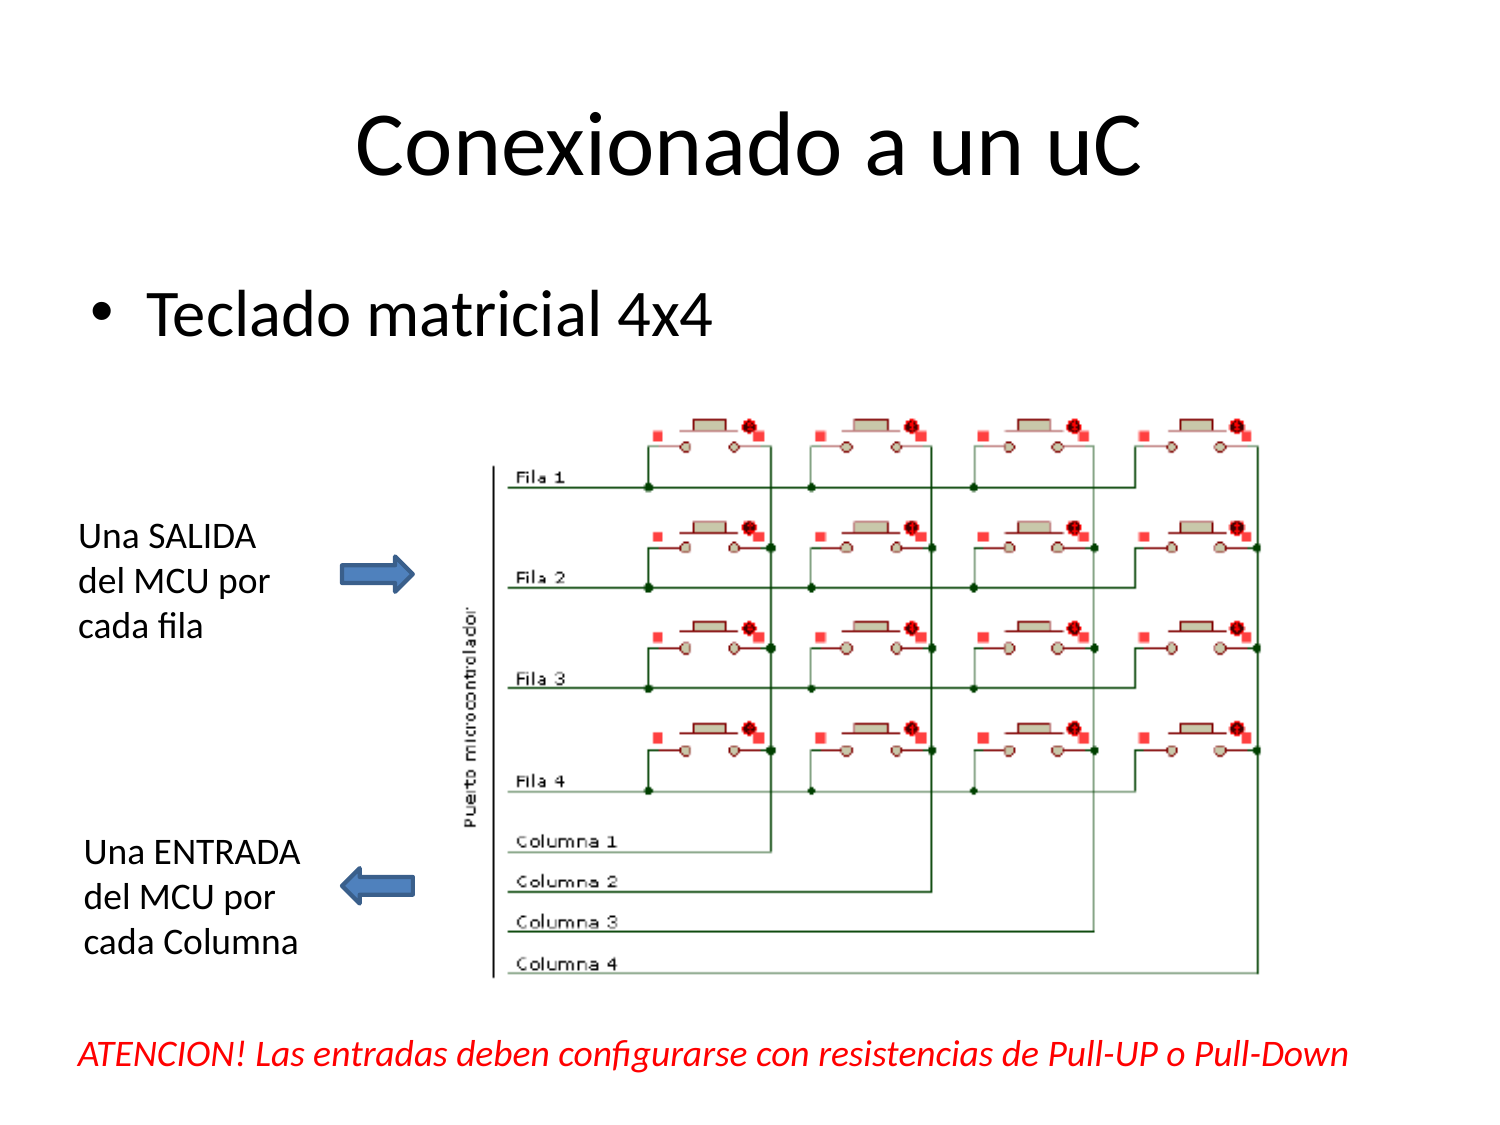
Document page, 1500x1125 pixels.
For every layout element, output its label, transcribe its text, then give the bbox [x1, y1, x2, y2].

text_box [339, 866, 415, 906]
text_box ATENCION! Las entradas deben configurarse con resistencias de Pull-UP o Pull-Down [63, 1021, 1425, 1082]
picture [460, 389, 1330, 1036]
text_box Una ENTRADA del MCU por cada Columna [68, 820, 331, 970]
list Teclado matricial 4x4 [75, 262, 1425, 1005]
text_box [339, 554, 415, 594]
text_box Una SALIDA del MCU por cada fila [63, 503, 325, 654]
title Conexionado a un uC [75, 45, 1425, 233]
